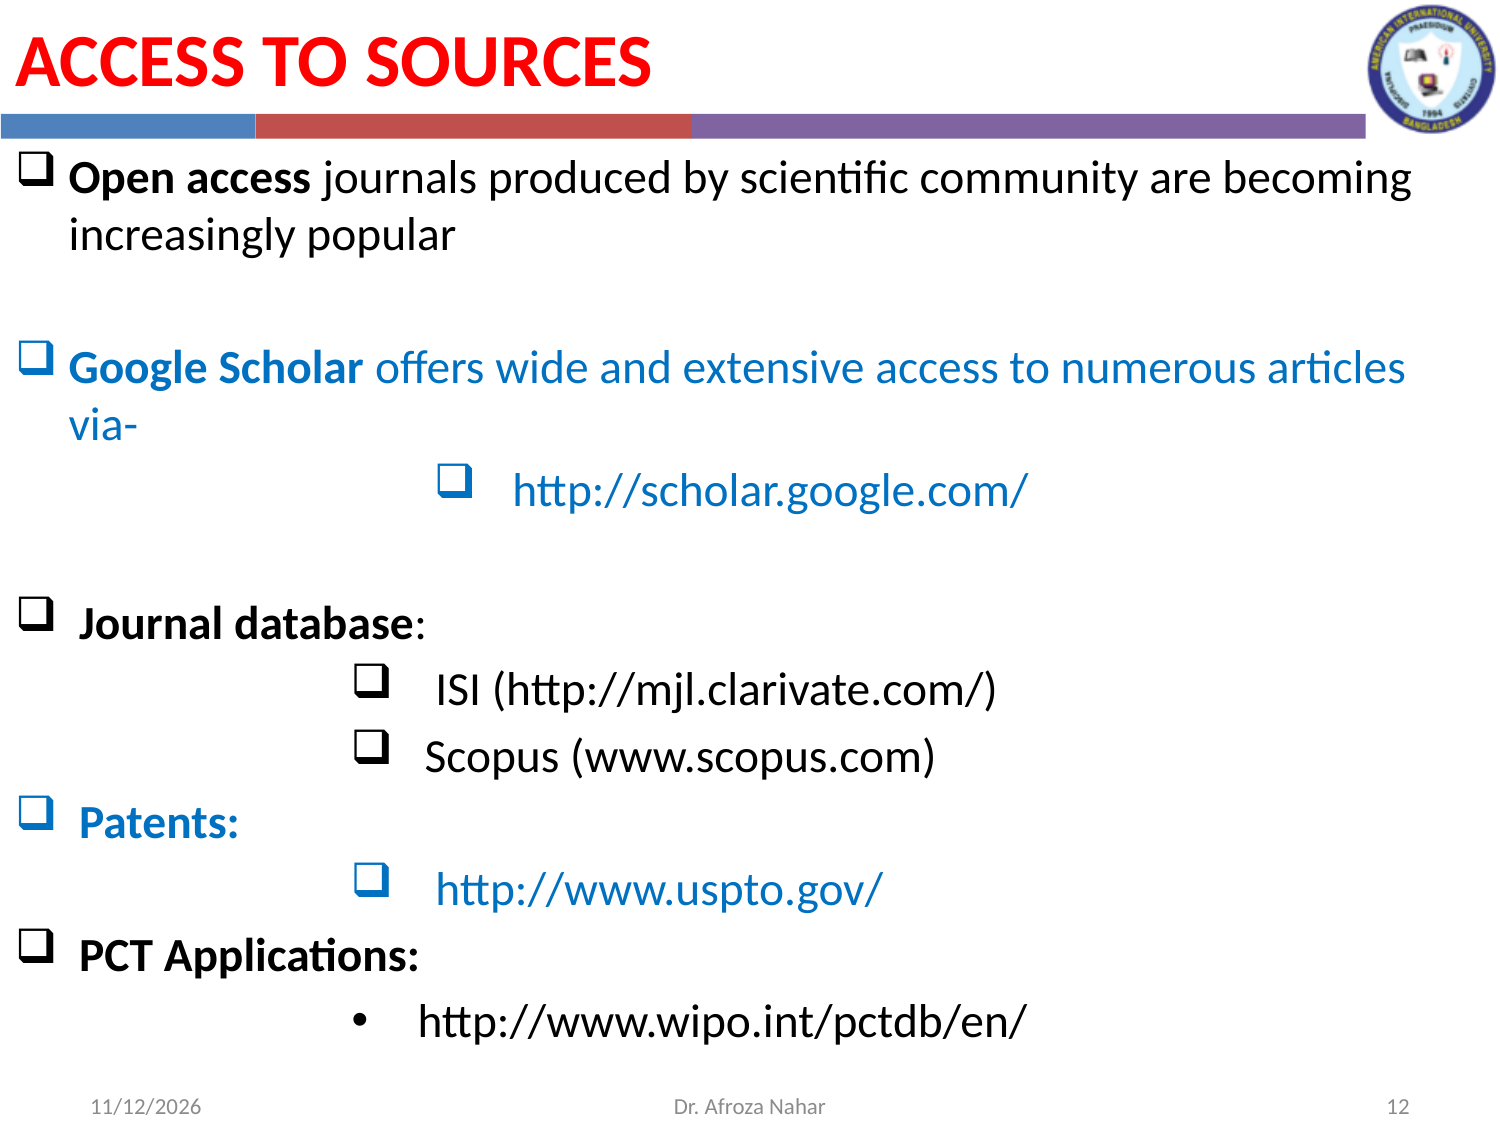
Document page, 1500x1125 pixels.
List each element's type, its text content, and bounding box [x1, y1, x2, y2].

picture [1365, 2, 1499, 137]
list Open access journals produced by scientific community are becoming increasingly popular Google Scholar offers wide and extensive access to numerous articles via- http://scholar.google.com/ Journal database: ISI (http://mjl.clarivate.com/) Scopus (www.scopus.com) Patents: http://www.uspto.gov/ PCT Applications: http://www.wipo.int/pctdb/en/ [0, 138, 1499, 1056]
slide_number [75, 1074, 425, 1125]
list Access to Sources [0, 0, 1366, 114]
slide_number 12 [1074, 1074, 1425, 1125]
footer Dr. Afroza Nahar [512, 1074, 988, 1125]
